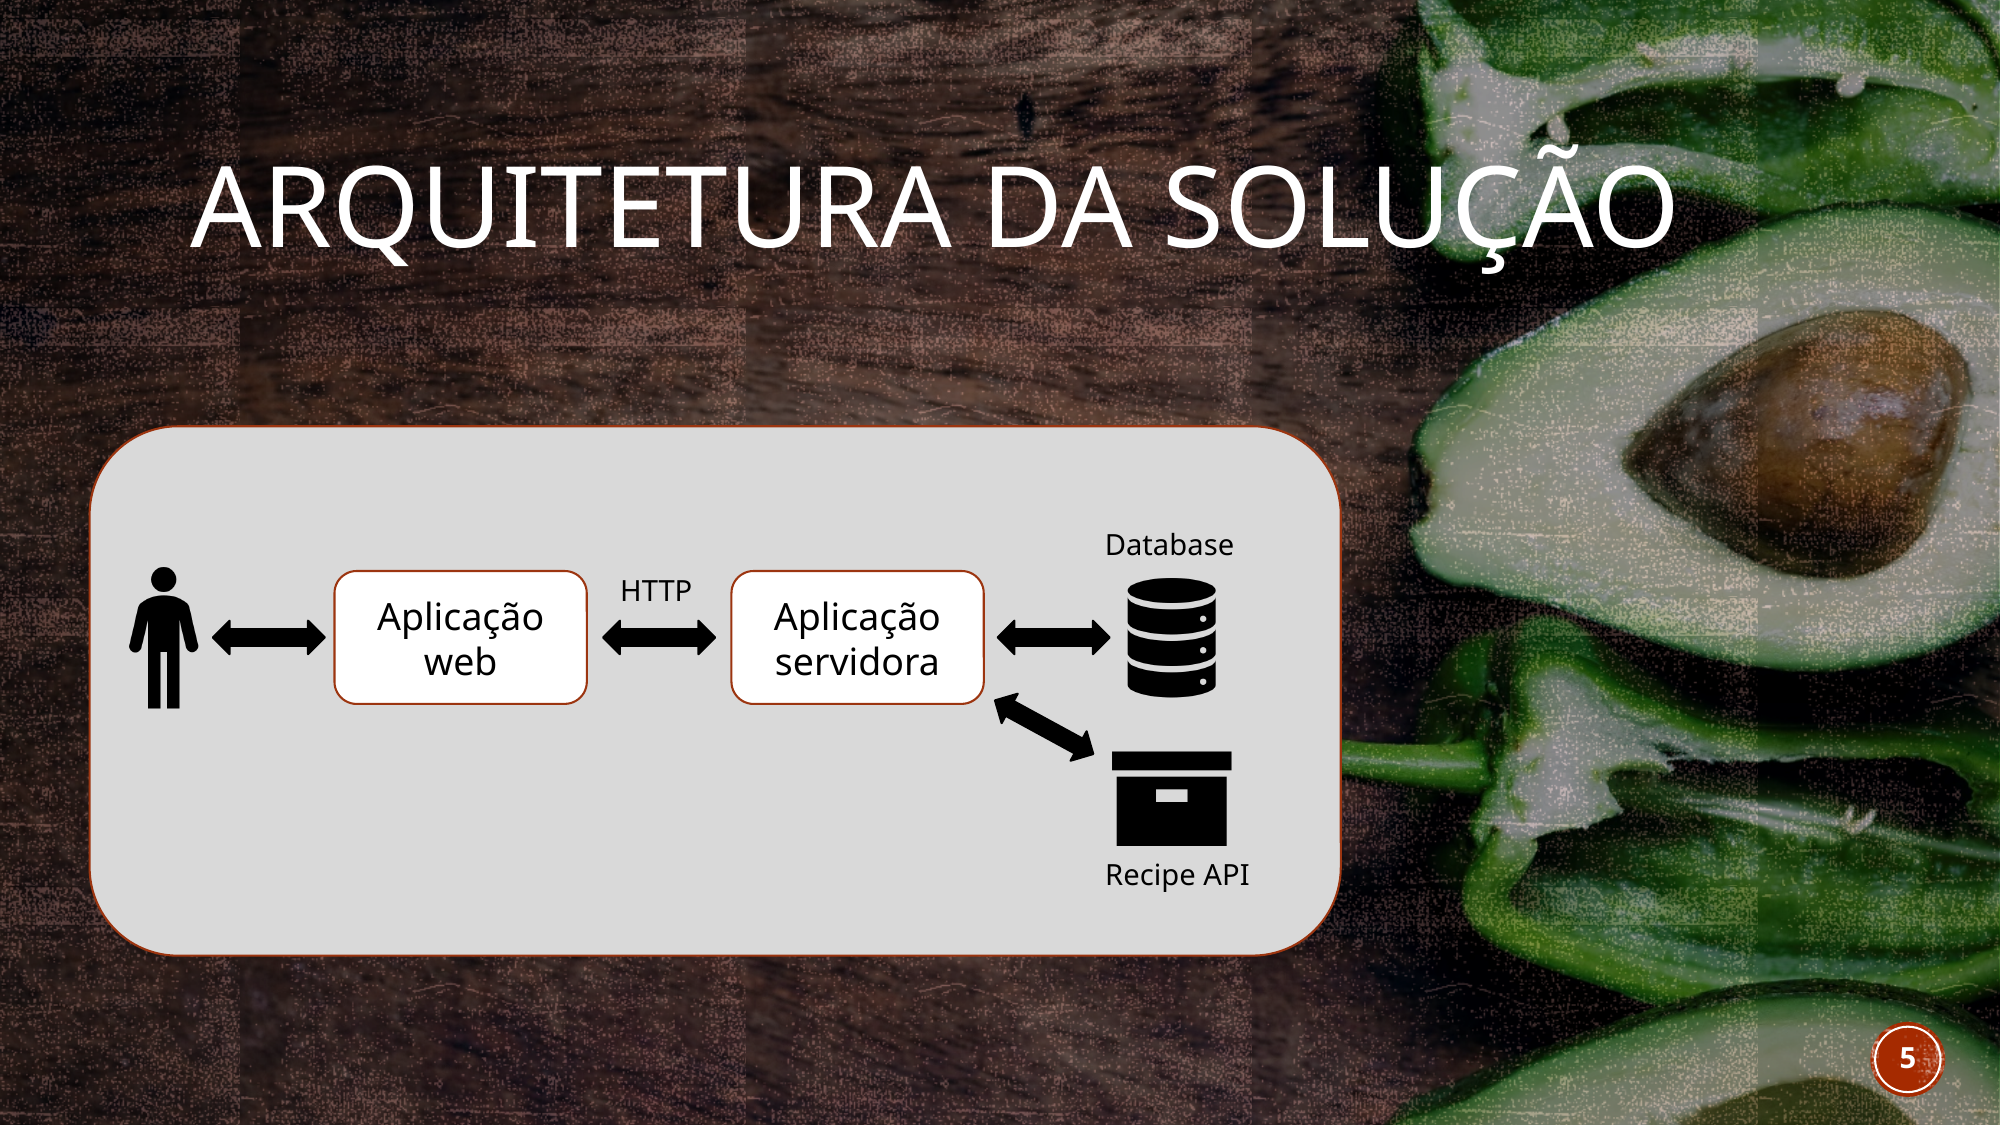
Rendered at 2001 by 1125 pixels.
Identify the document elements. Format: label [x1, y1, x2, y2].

text_box [1872, 1024, 1943, 1095]
picture [2, 2, 1997, 1125]
